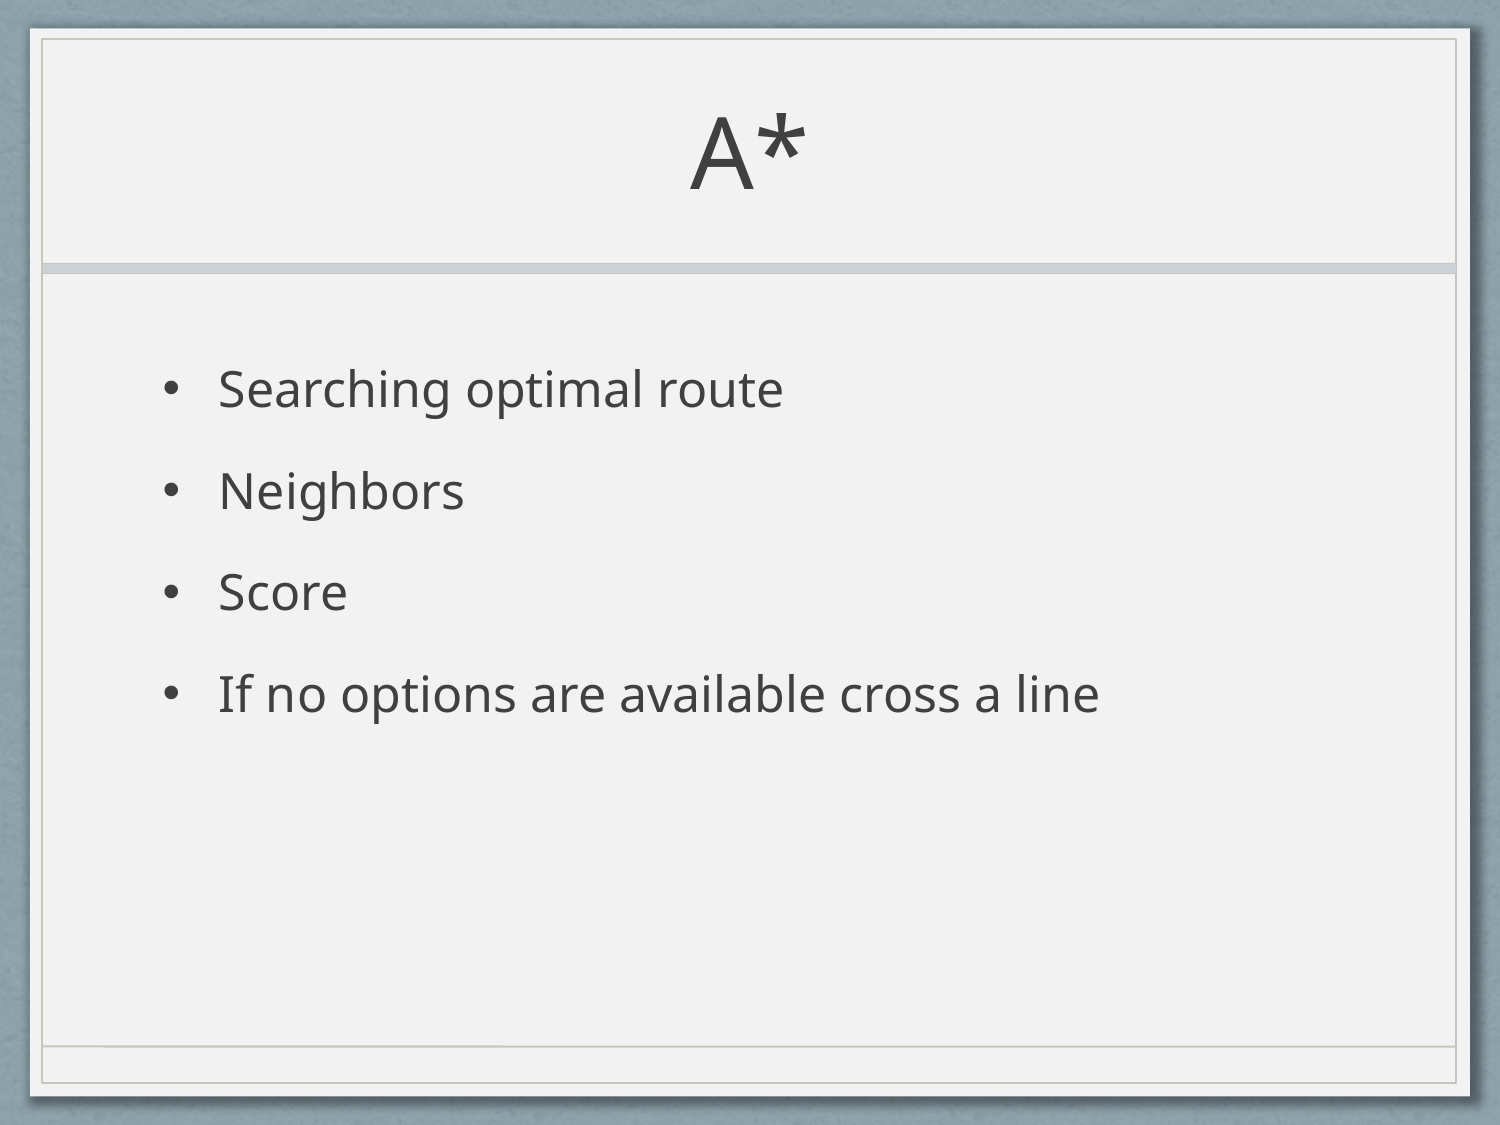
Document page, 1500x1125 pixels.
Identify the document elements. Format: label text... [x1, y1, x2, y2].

list Searching optimal route Neighbors Score If no options are available cross a line [147, 350, 1353, 995]
title A* [147, 40, 1353, 260]
